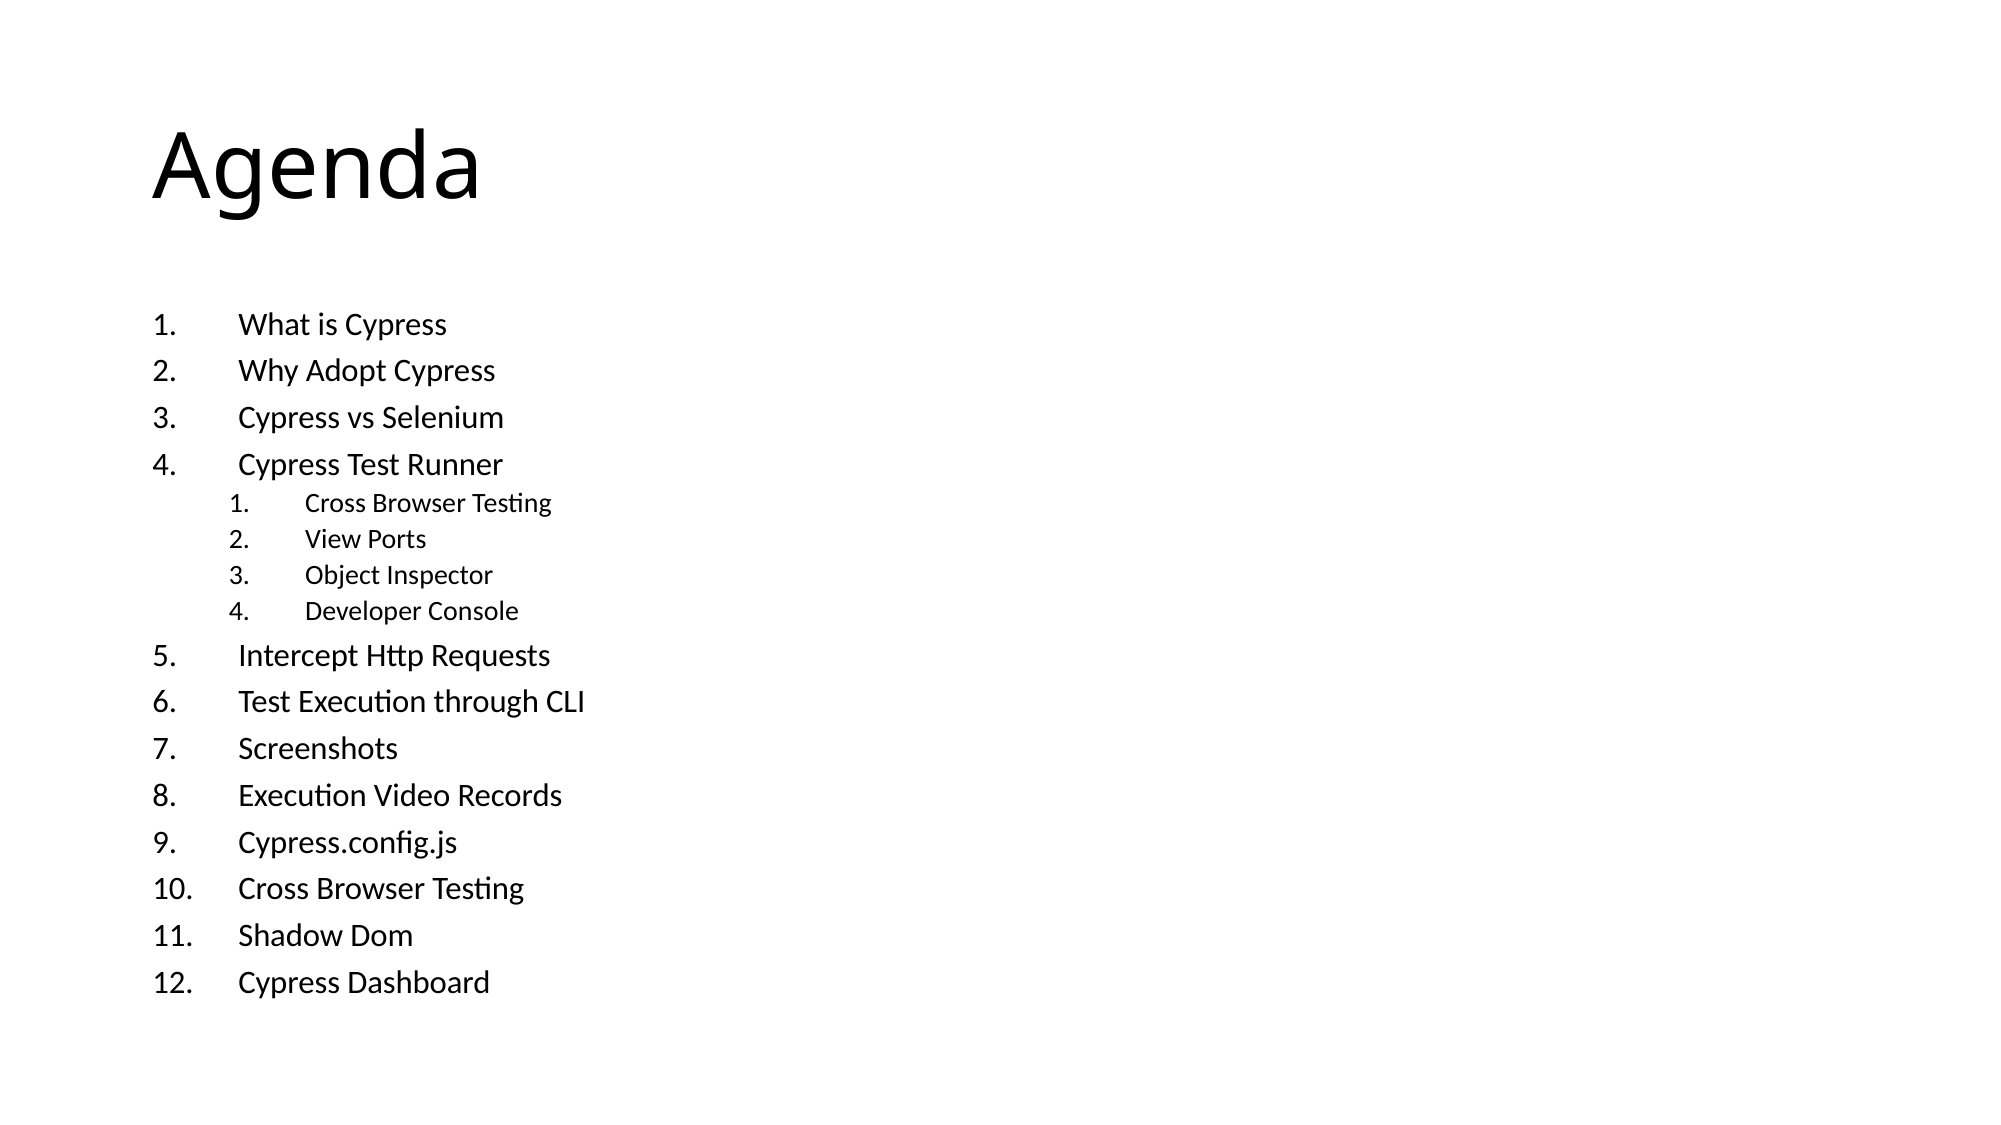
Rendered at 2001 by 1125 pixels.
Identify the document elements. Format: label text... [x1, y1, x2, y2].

title Agenda [137, 59, 1863, 278]
list What is Cypress Why Adopt Cypress Cypress vs Selenium Cypress Test Runner Cross Browser Testing View Ports Object Inspector Developer Console Intercept Http Requests Test Execution through CLI Screenshots Execution Video Records Cypress.config.js Cross Browser Testing Shadow Dom Cypress Dashboard [137, 299, 1863, 1014]
